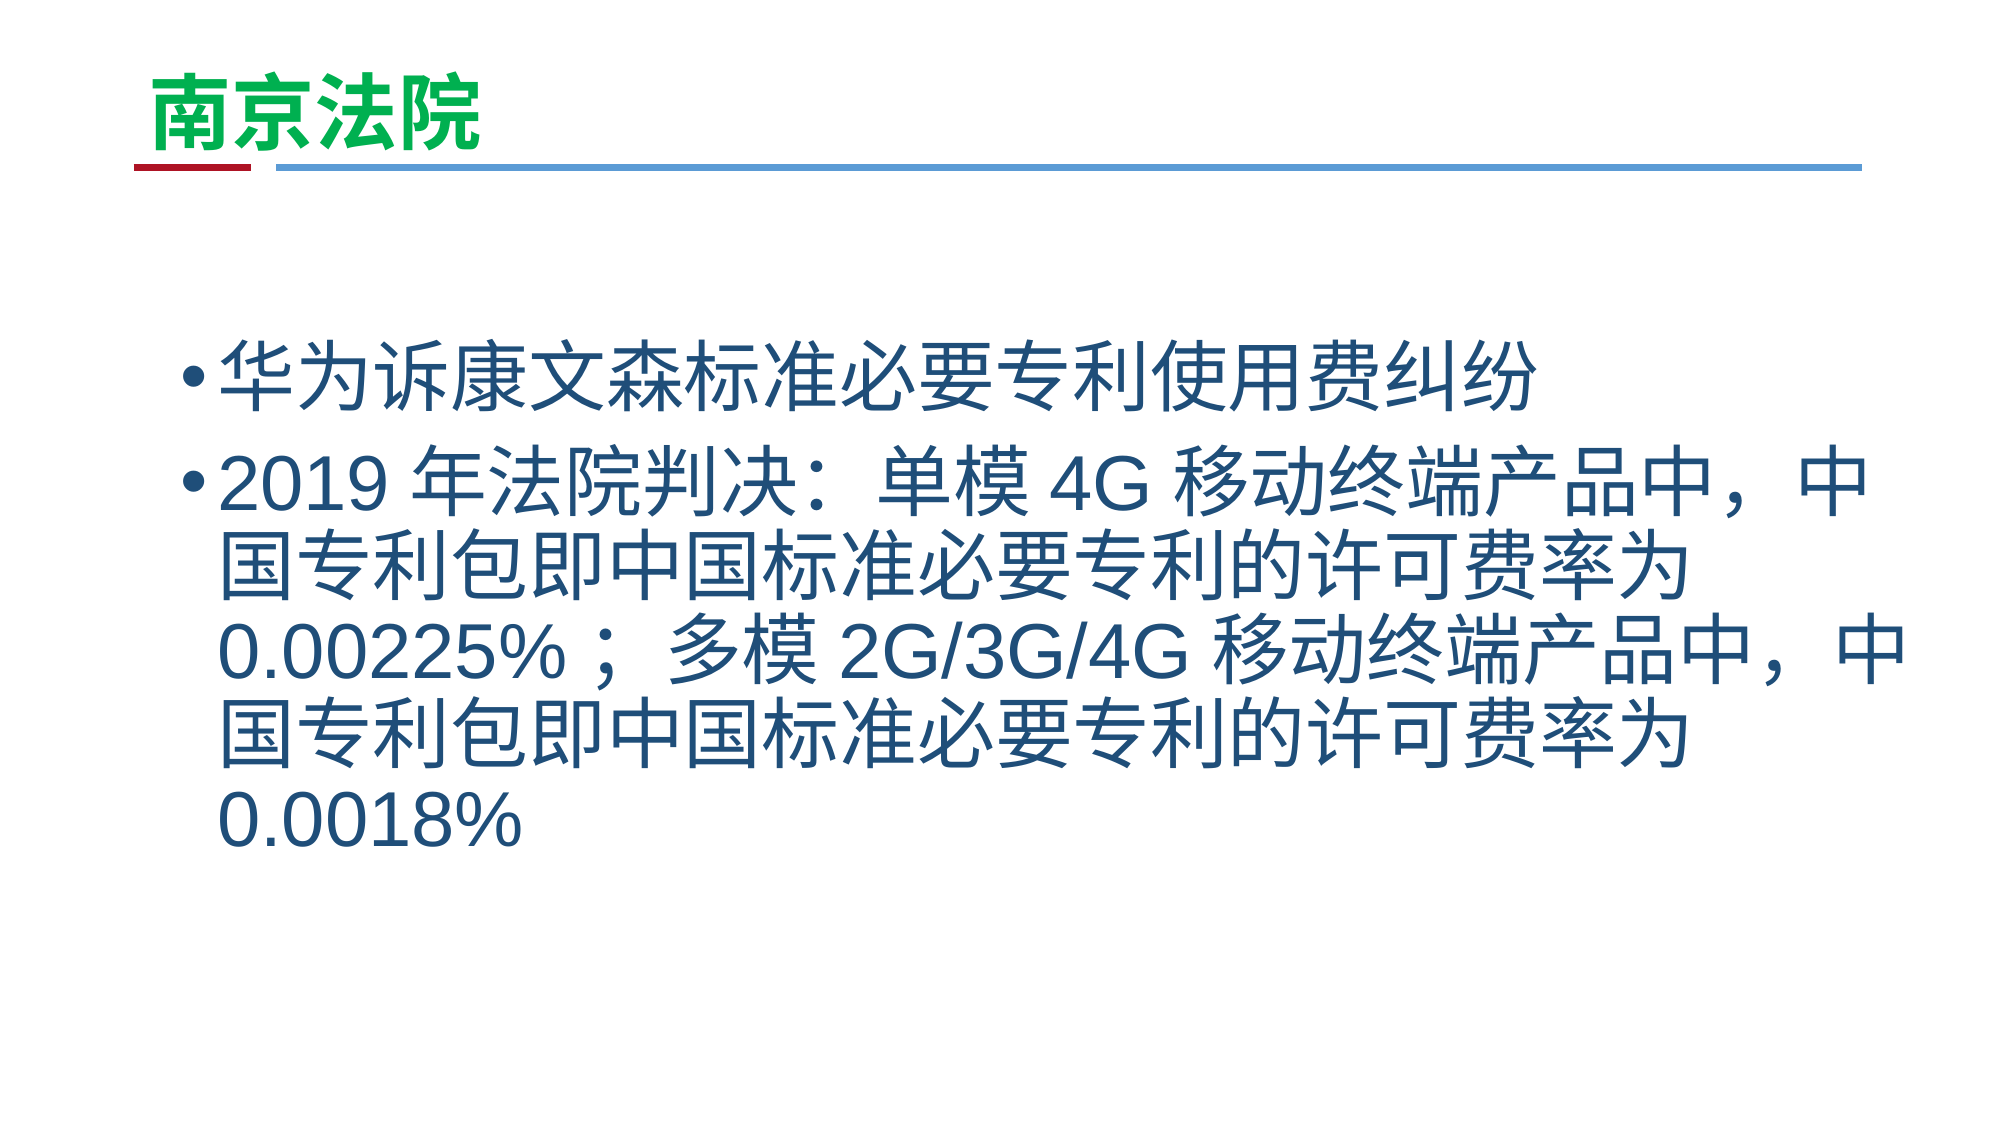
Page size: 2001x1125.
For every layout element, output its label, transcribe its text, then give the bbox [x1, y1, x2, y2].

title 南京法院 [133, 0, 1863, 168]
list 华为诉康文森标准必要专利使用费纠纷 2019年法院判决：单模4G移动终端产品中，中国专利包即中国标准必要专利的许可费率为0.00225%；多模2G/3G/4G移动终端产品中，中国专利包即中国标准必要专利的许可费率为0.0018% [165, 330, 1959, 1007]
